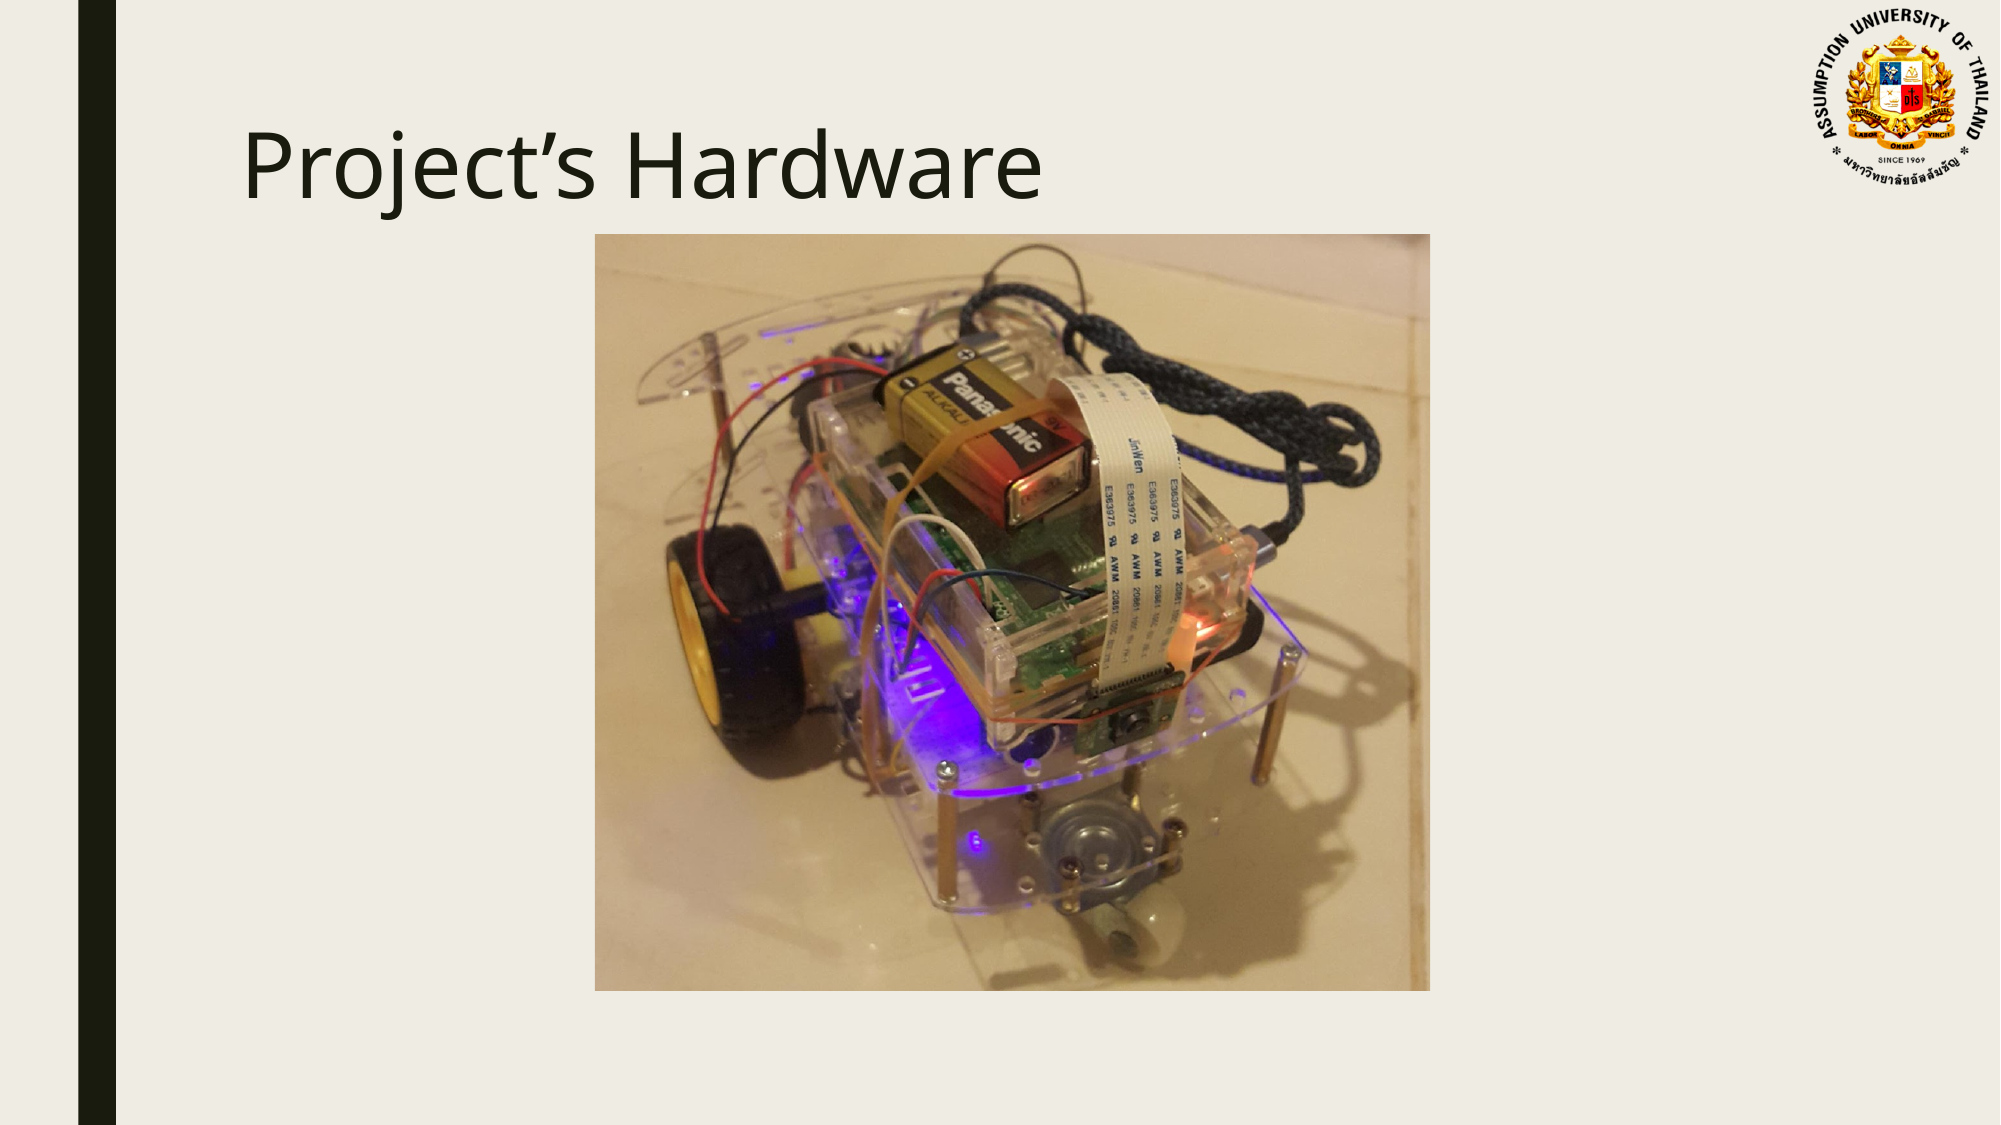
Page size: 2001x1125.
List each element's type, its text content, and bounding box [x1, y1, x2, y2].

title Project’s Hardware [225, 112, 1800, 357]
picture [1799, 0, 1996, 193]
picture [594, 194, 1431, 1031]
